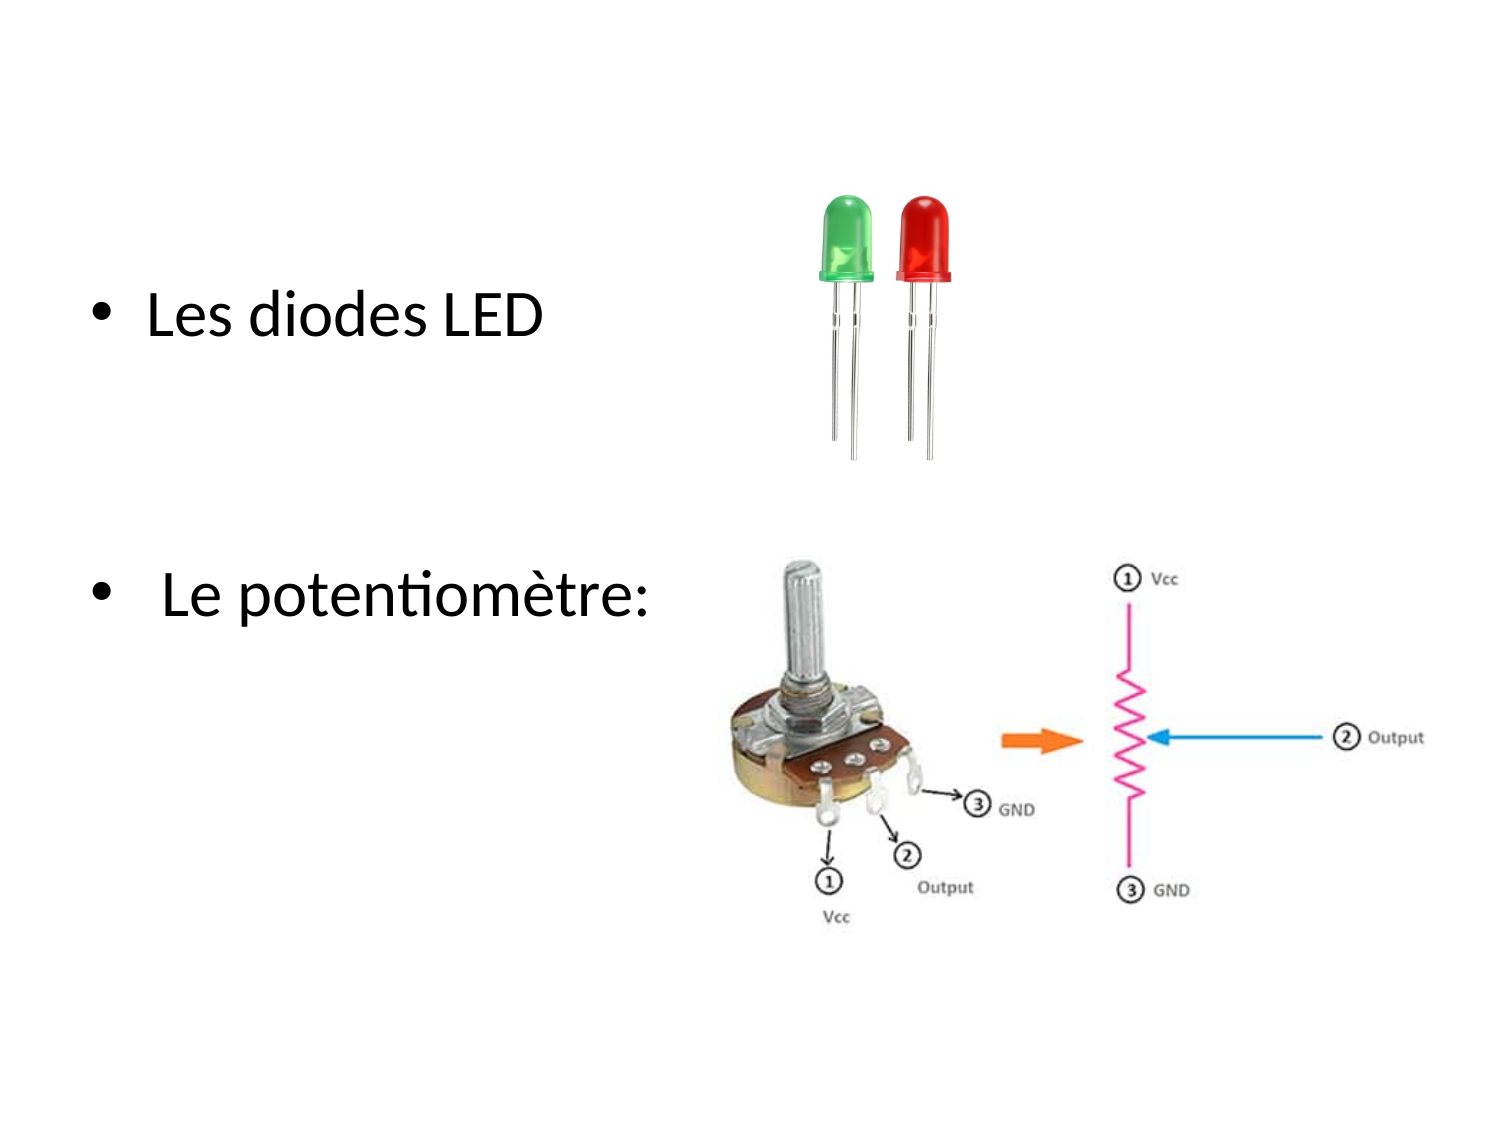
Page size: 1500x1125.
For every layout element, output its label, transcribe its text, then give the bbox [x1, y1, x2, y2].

picture [749, 187, 1027, 465]
picture [674, 537, 1452, 935]
list Les diodes LED Le potentiomètre: [75, 262, 1425, 1005]
